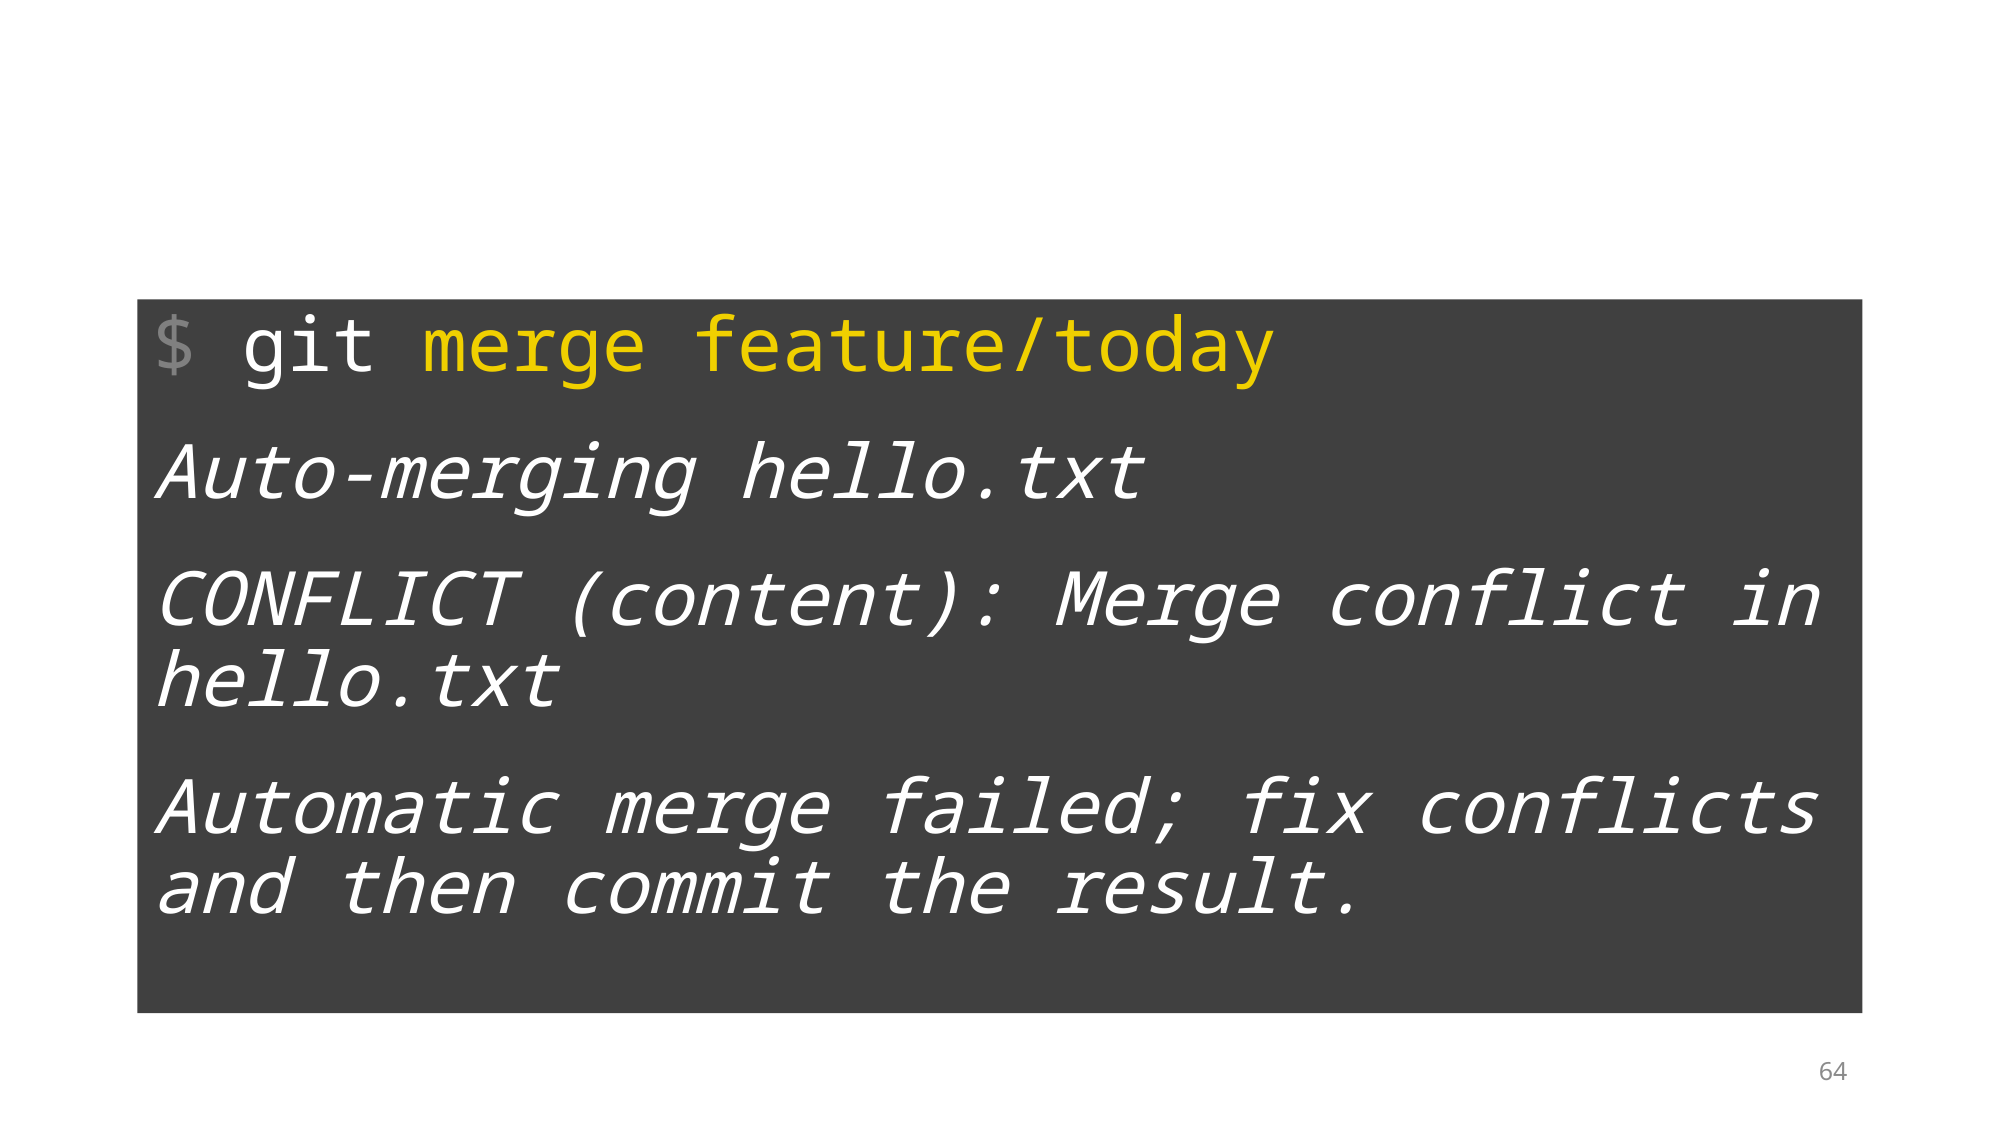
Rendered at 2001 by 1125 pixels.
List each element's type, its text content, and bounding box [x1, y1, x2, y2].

list $ git merge feature/today Auto-merging hello.txt CONFLICT (content): Merge conflict in hello.txt Automatic merge failed; fix conflicts and then commit the result. [137, 299, 1863, 1014]
slide_number 64 [1412, 1042, 1863, 1103]
